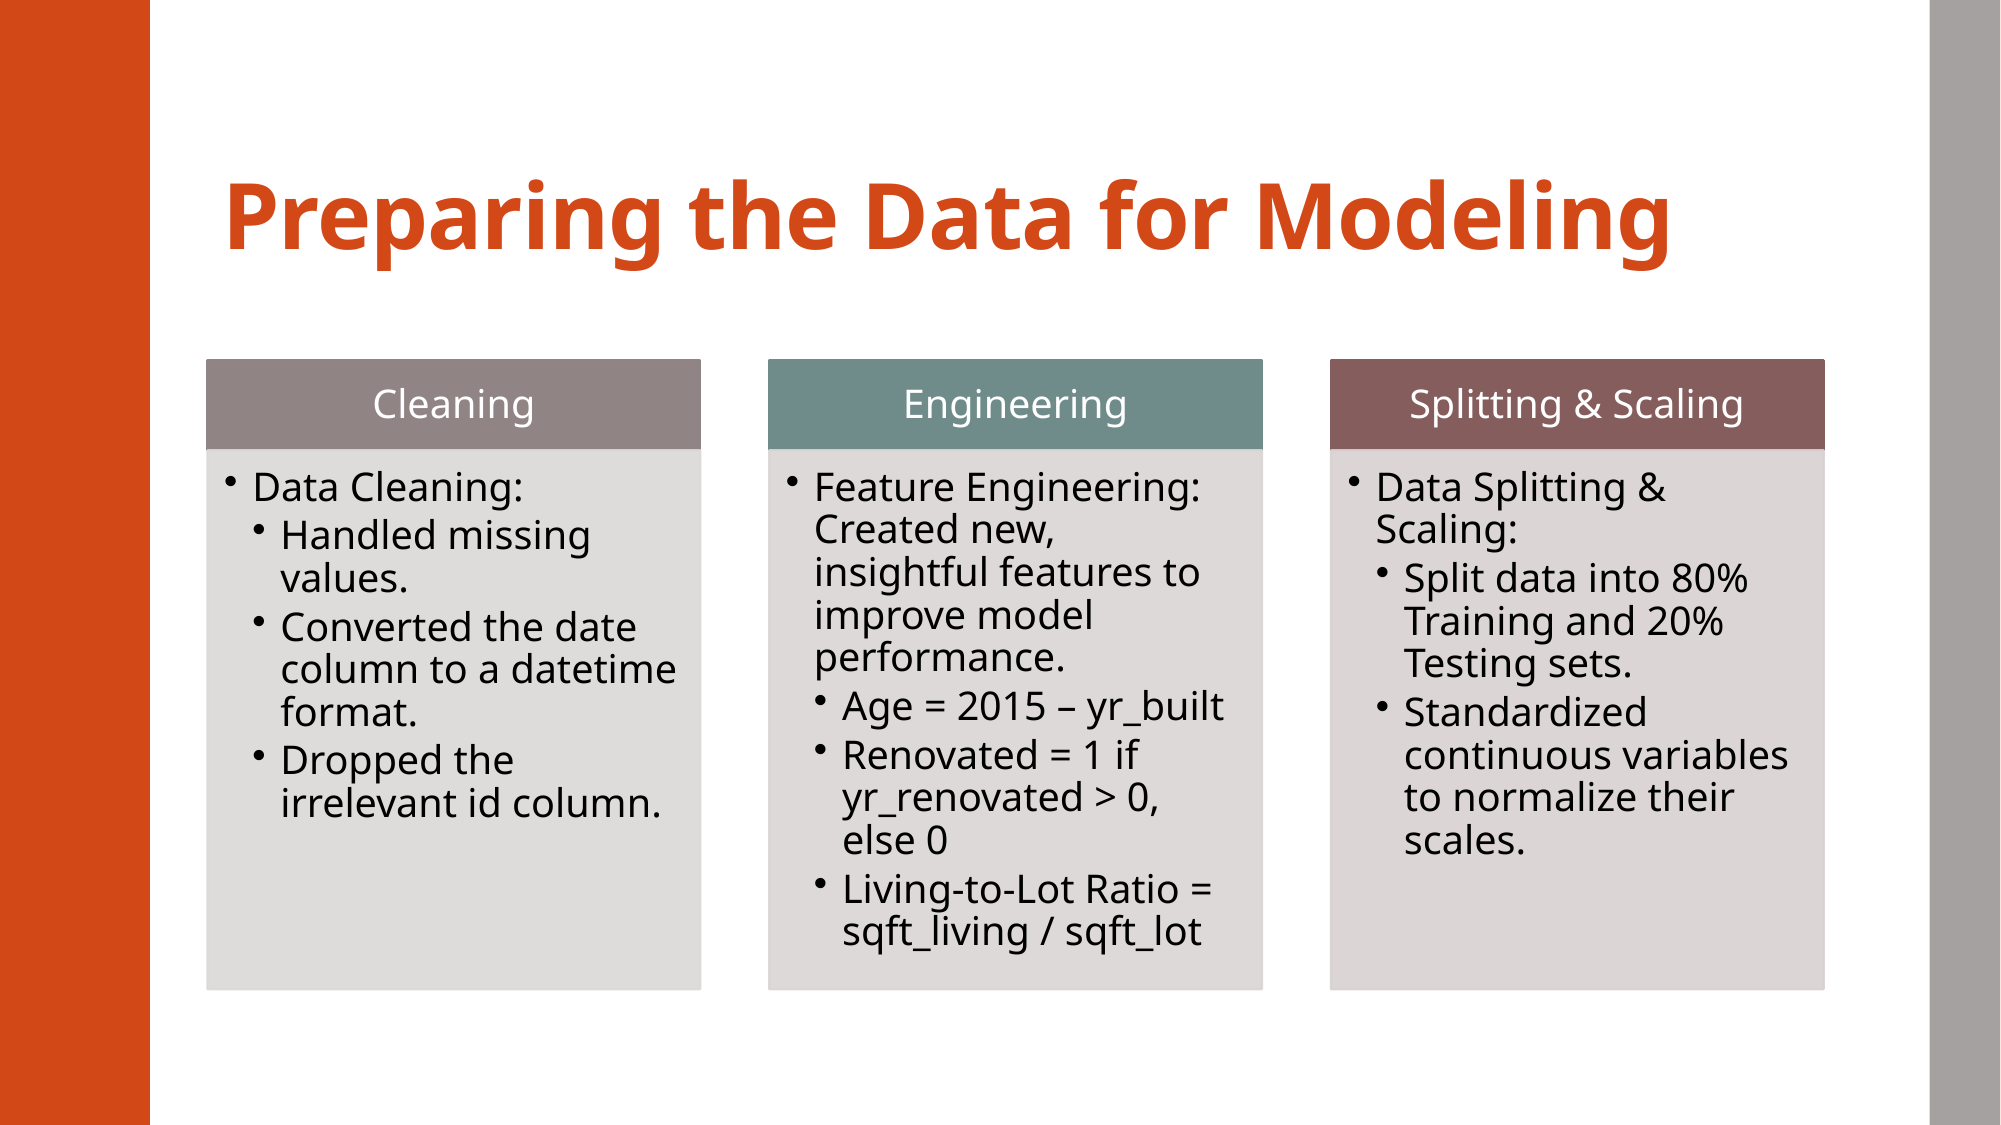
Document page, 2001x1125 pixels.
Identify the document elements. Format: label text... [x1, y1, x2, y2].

title Preparing the Data for Modeling [206, 48, 1825, 278]
text_box [1929, 0, 2000, 1125]
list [206, 329, 1825, 1020]
text_box [151, 0, 1929, 1125]
text_box [0, 0, 151, 1125]
